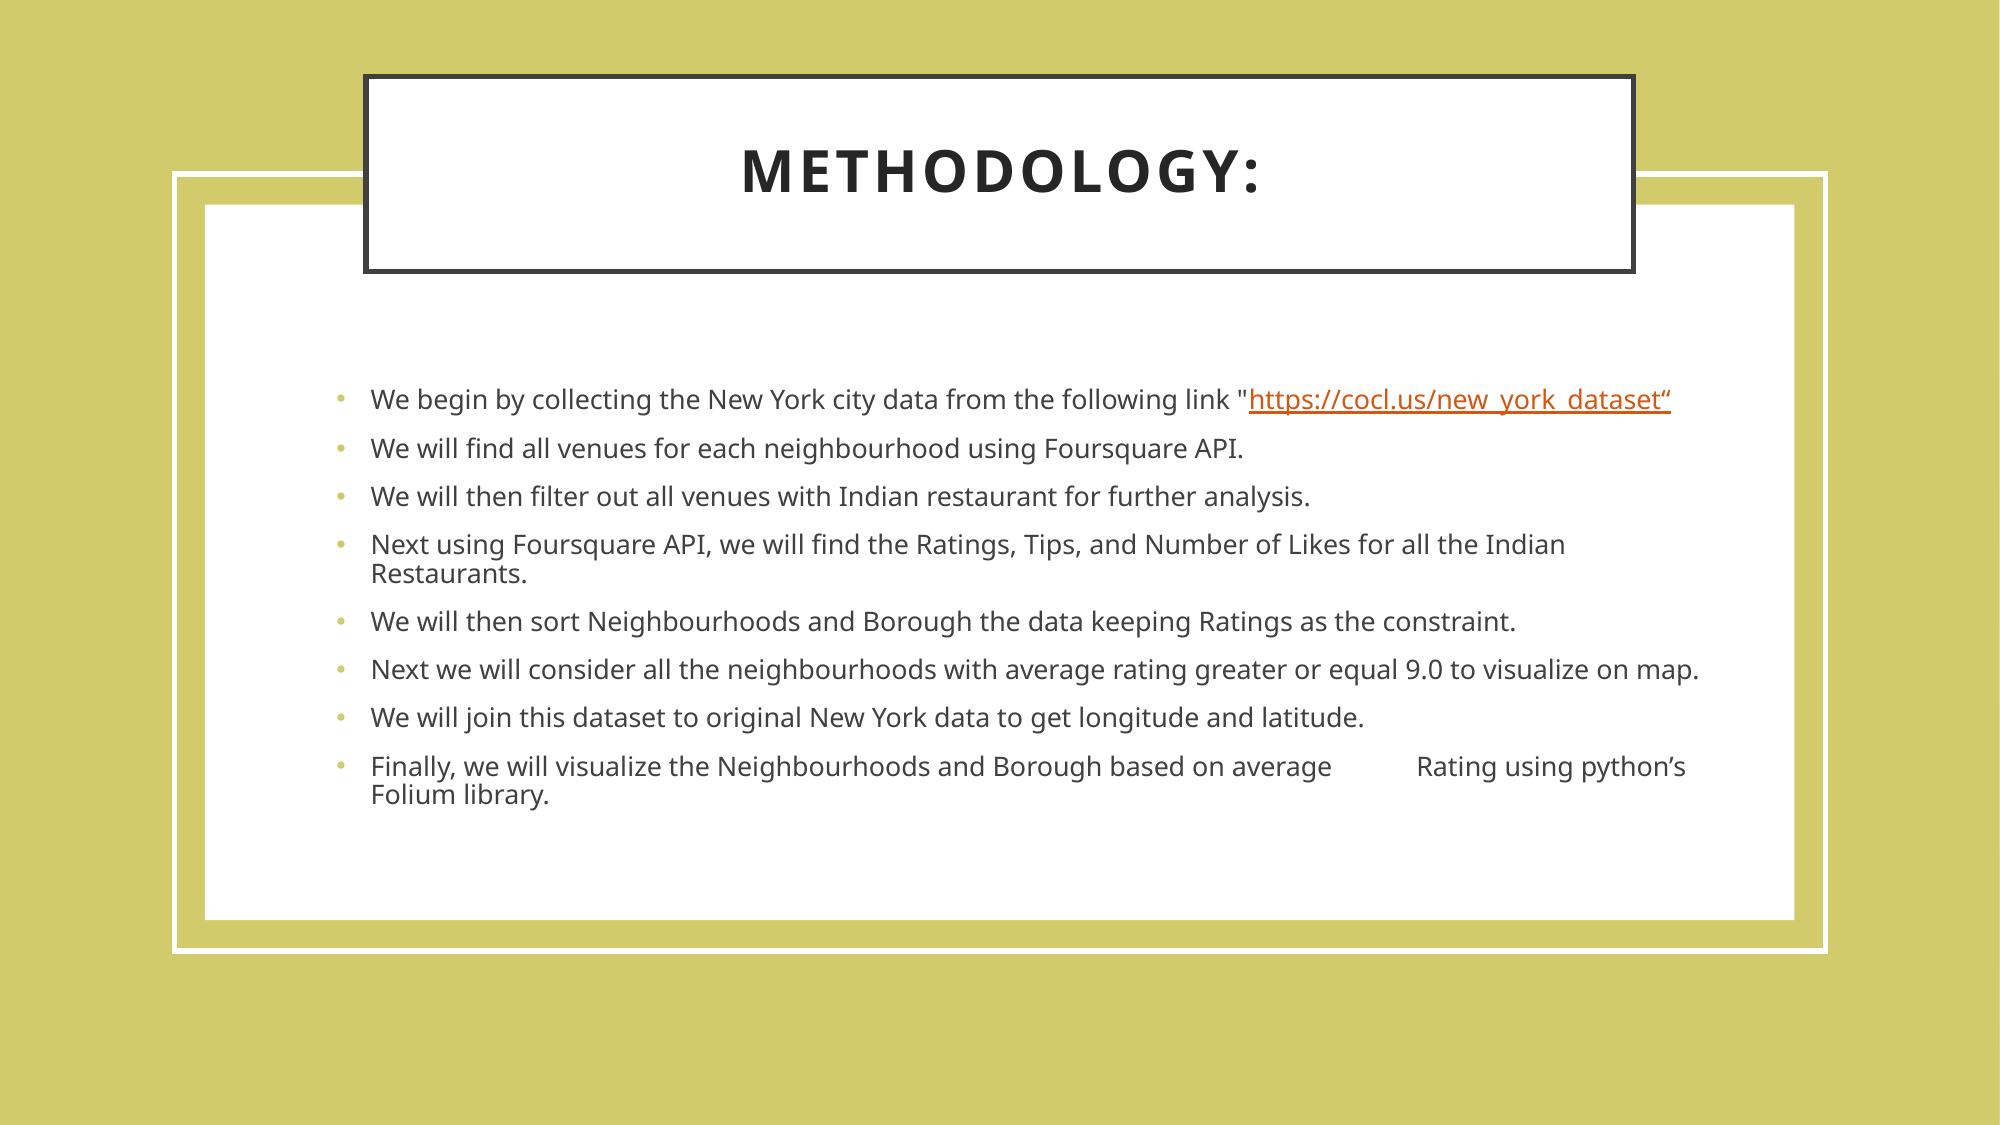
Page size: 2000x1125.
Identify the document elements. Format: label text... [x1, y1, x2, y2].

text_box [173, 173, 1826, 952]
list We begin by collecting the New York city data from the following link "https://cocl.us/new_york_dataset“ We will find all venues for each neighbourhood using Foursquare API. We will then filter out all venues with Indian restaurant for further analysis. Next using Foursquare API, we will find the Ratings, Tips, and Number of Likes for all the Indian Restaurants. We will then sort Neighbourhoods and Borough the data keeping Ratings as the constraint. Next we will consider all the neighbourhoods with average rating greater or equal 9.0 to visualize on map. We will join this dataset to original New York data to get longitude and latitude. Finally, we will visualize the Neighbourhoods and Borough based on average Rating using python’s Folium library. [279, 375, 1720, 849]
text_box [0, 0, 2000, 1125]
title Methodology: [363, 74, 1636, 274]
